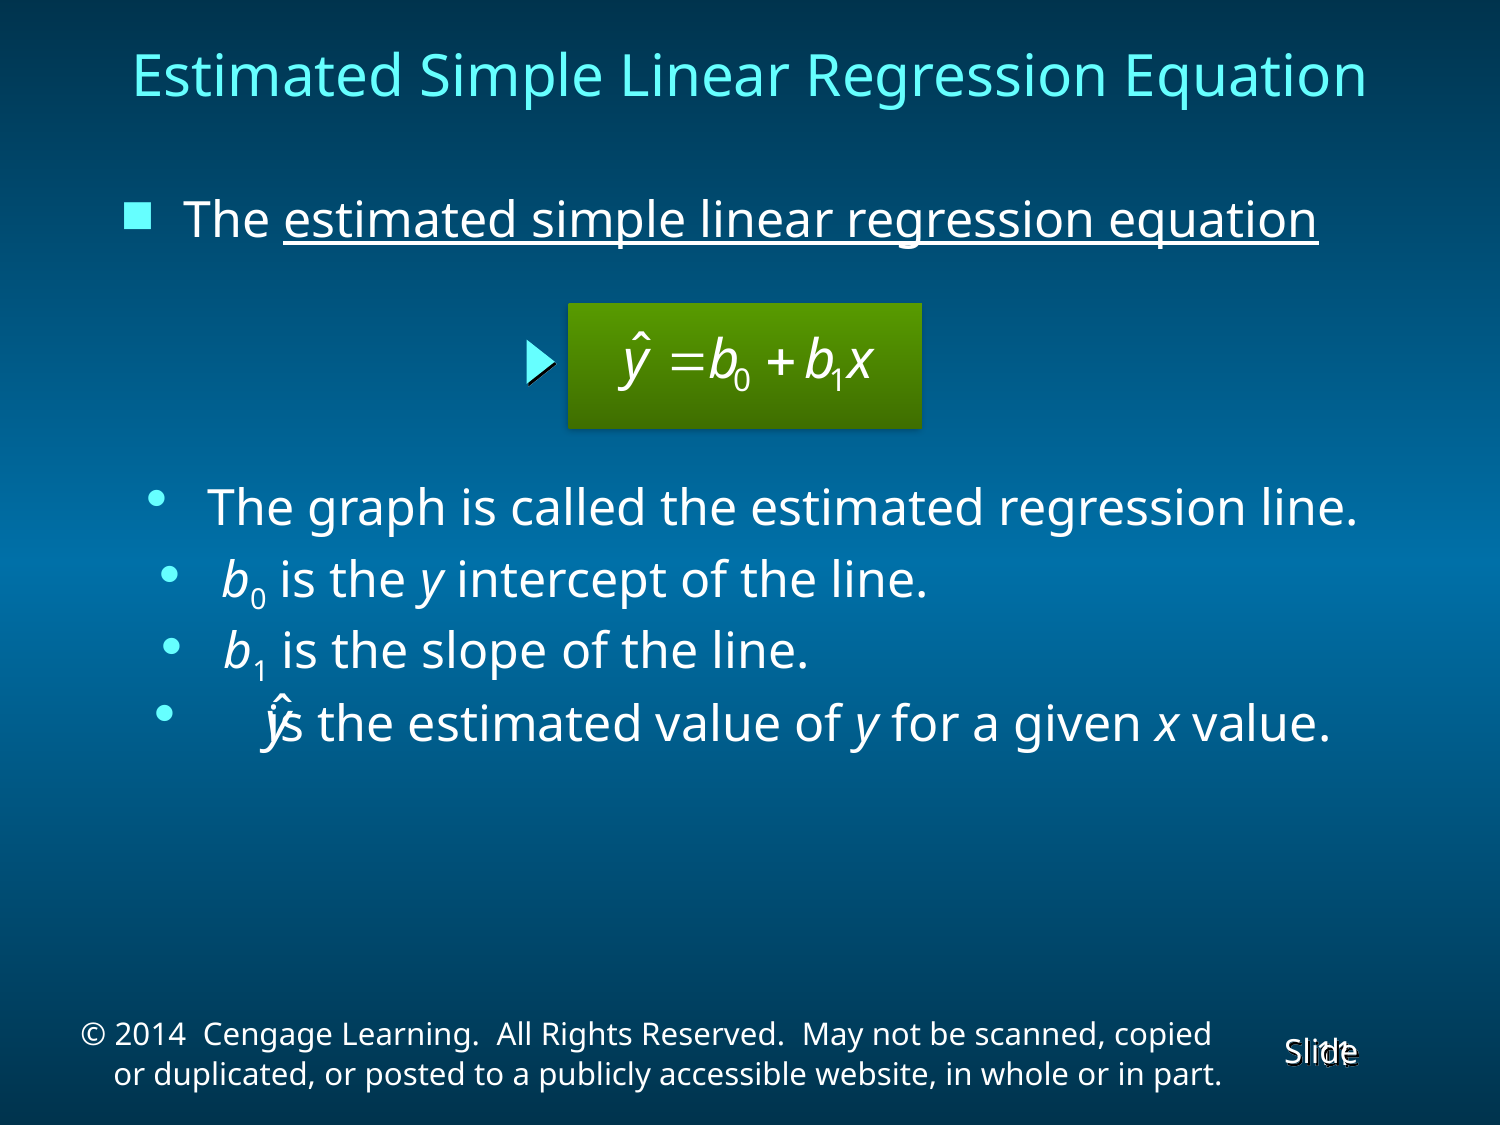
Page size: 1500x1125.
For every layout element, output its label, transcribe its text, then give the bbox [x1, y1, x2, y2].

text_box b1 is the slope of the line. [107, 623, 826, 683]
text_box [527, 341, 554, 382]
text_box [612, 323, 890, 406]
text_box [109, 683, 1338, 768]
text_box [568, 303, 922, 429]
text_box The graph is called the estimated regression line. [91, 467, 1375, 543]
text_box Estimated Simple Linear Regression Equation [112, 30, 1388, 117]
text_box b0 is the y intercept of the line. [105, 543, 945, 623]
text_box The estimated simple linear regression equation [112, 180, 1388, 265]
